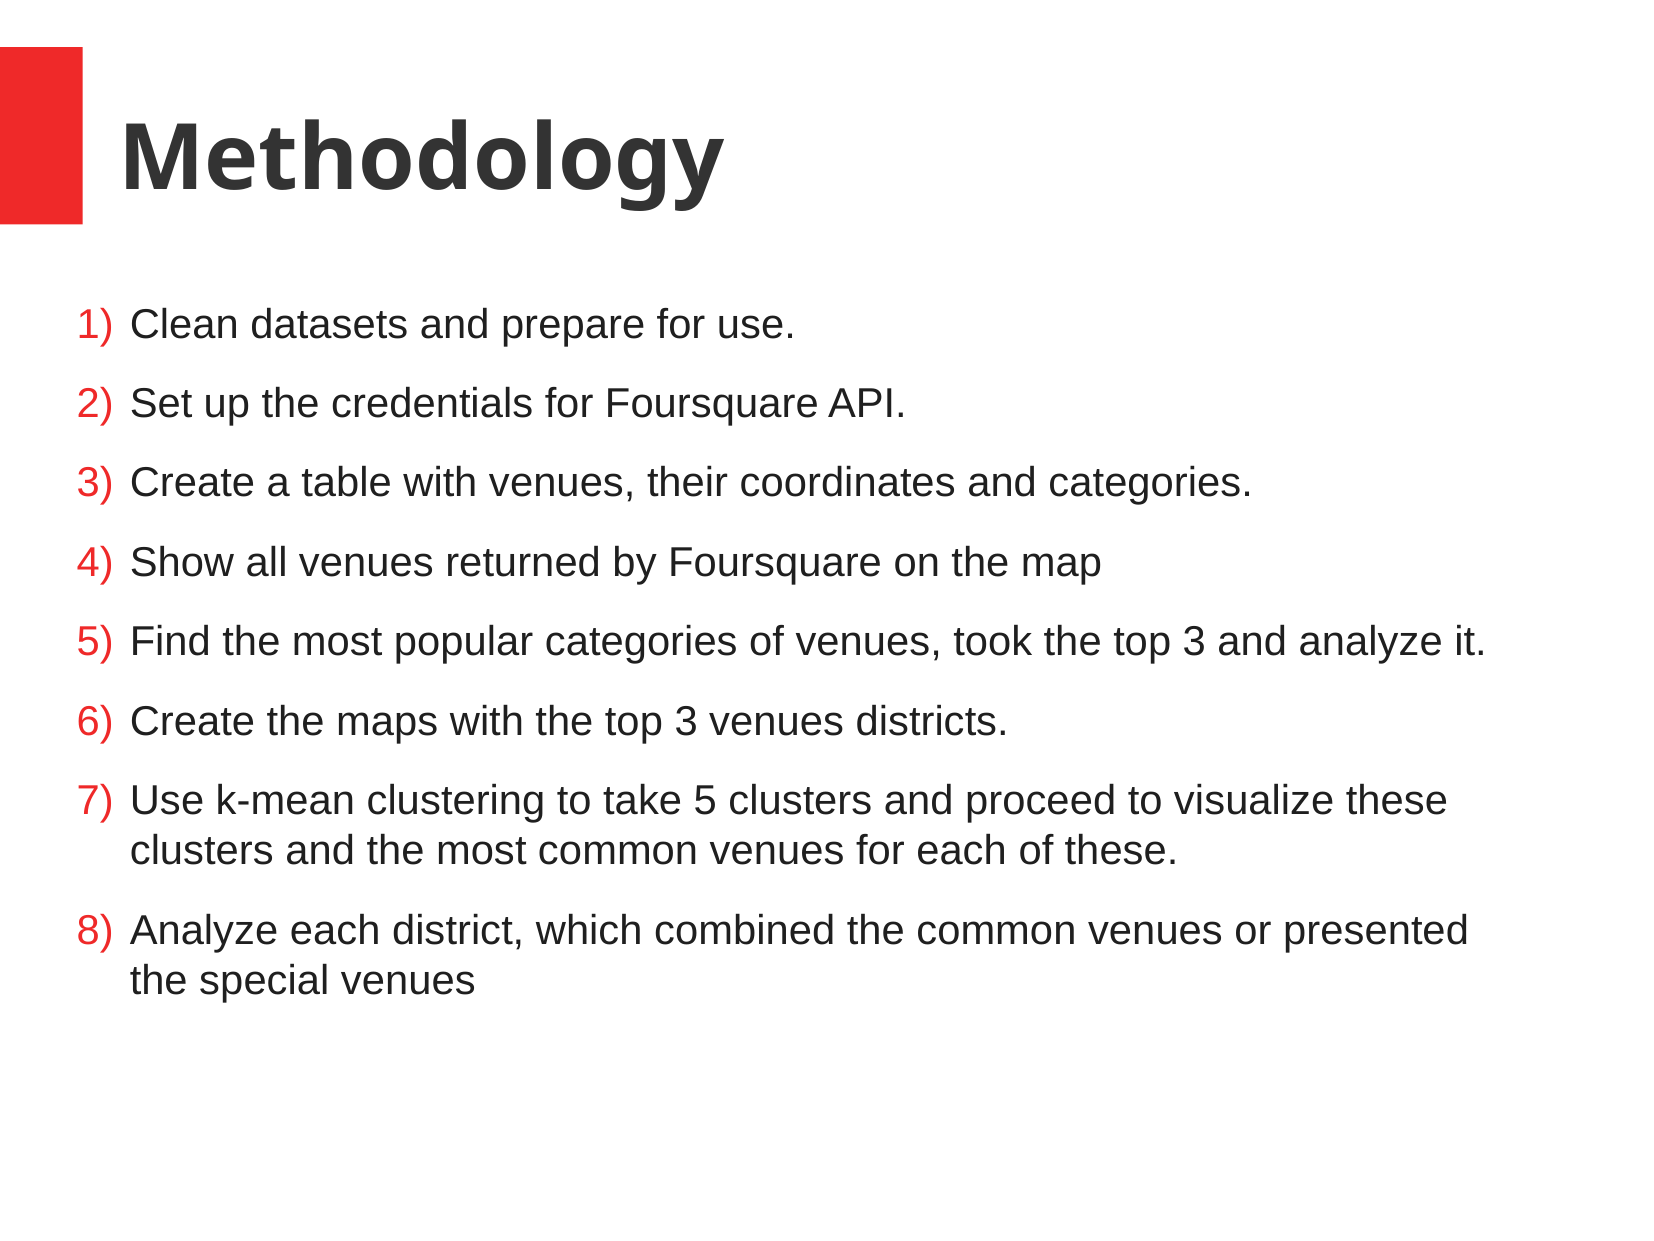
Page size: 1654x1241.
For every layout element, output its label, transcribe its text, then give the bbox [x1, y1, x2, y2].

text_box Clean datasets and prepare for use. Set up the credentials for Foursquare API. Create a table with venues, their coordinates and categories. Show all venues returned by Foursquare on the map Find the most popular categories of venues, took the top 3 and analyze it. Create the maps with the top 3 venues districts. Use k-mean clustering to take 5 clusters and proceed to visualize these clusters and the most common venues for each of these. Analyze each district, which combined the common venues or presented the special venues [58, 296, 1524, 1016]
text_box Methodology [118, 49, 1571, 257]
